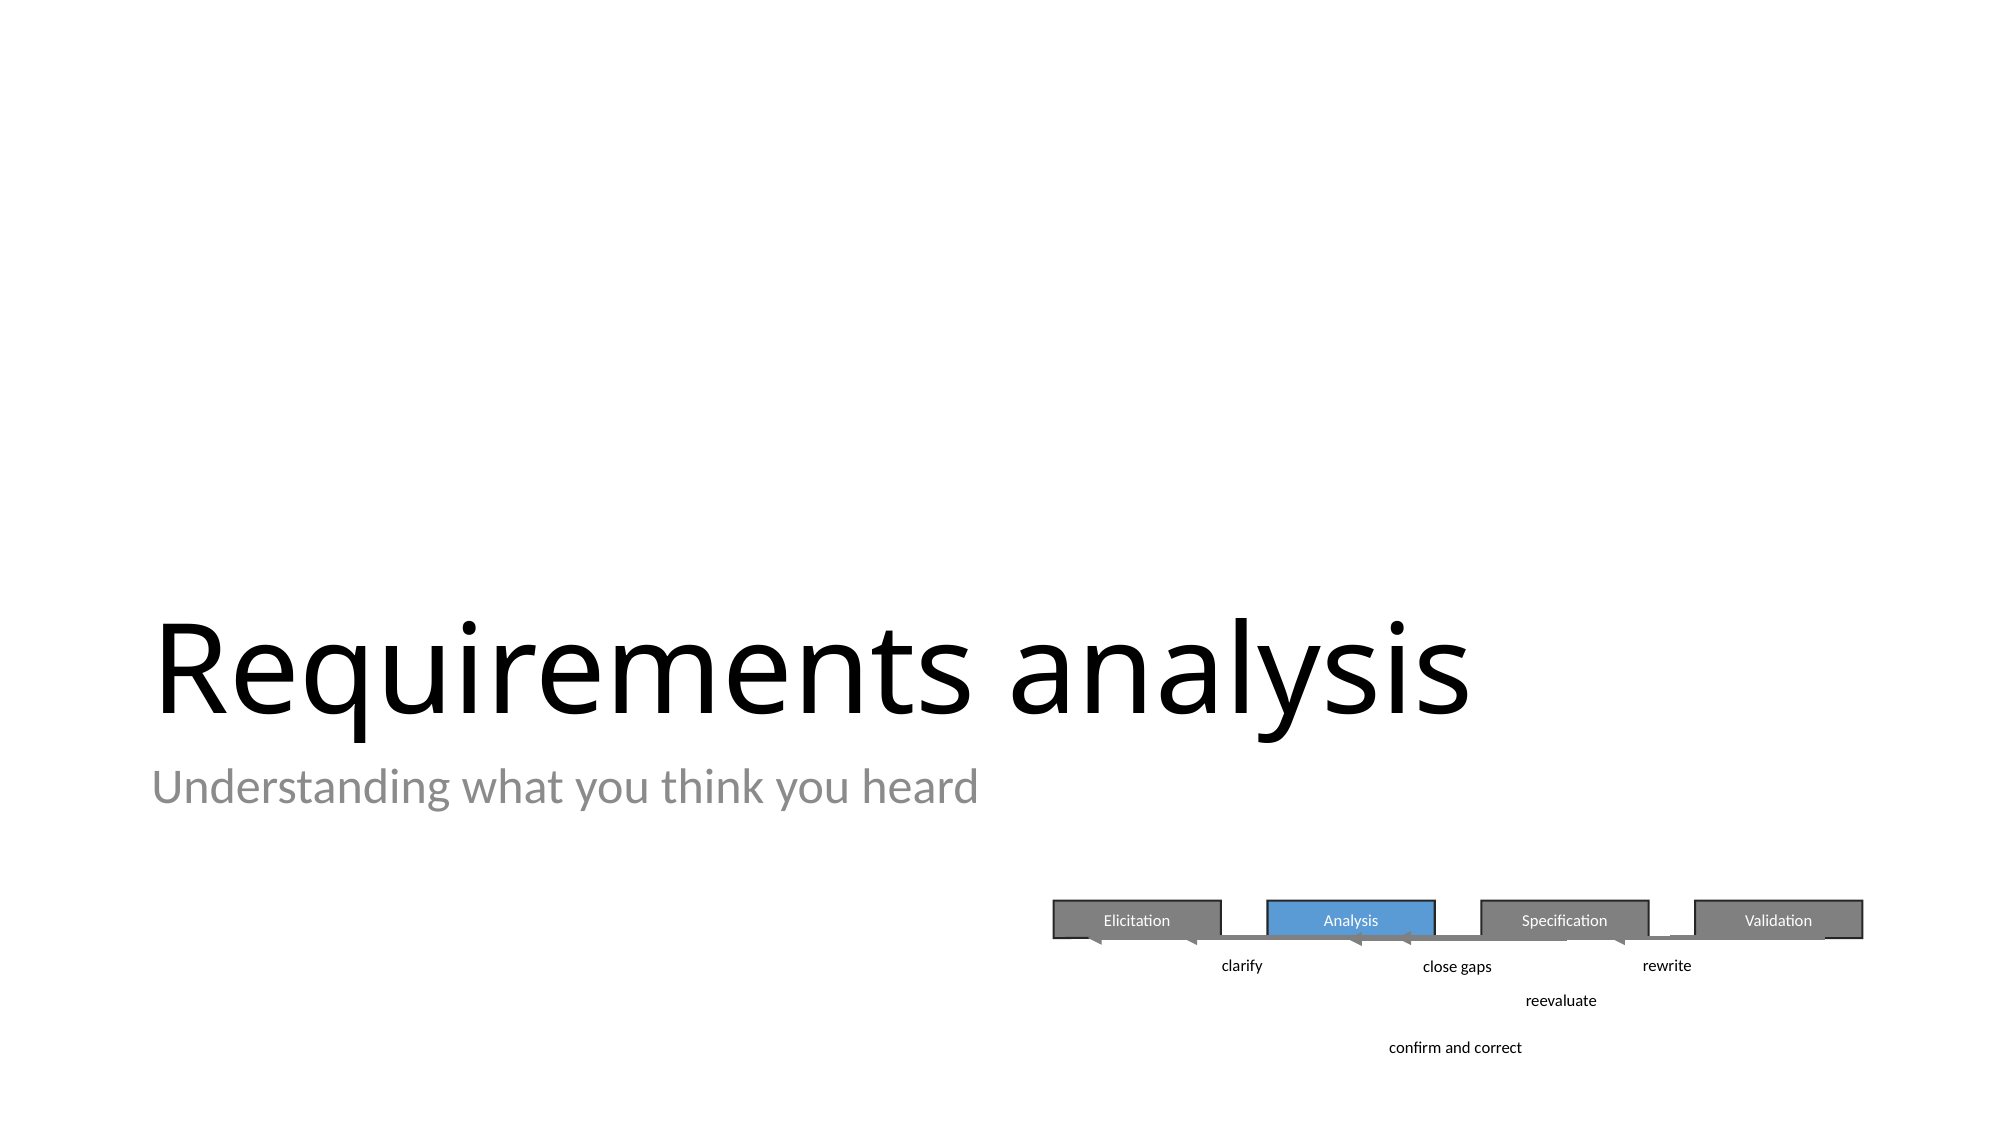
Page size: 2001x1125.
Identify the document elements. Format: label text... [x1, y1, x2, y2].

title Requirements analysis [136, 280, 1862, 749]
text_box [1053, 900, 1863, 1066]
list Understanding what you think you heard [136, 752, 1862, 999]
